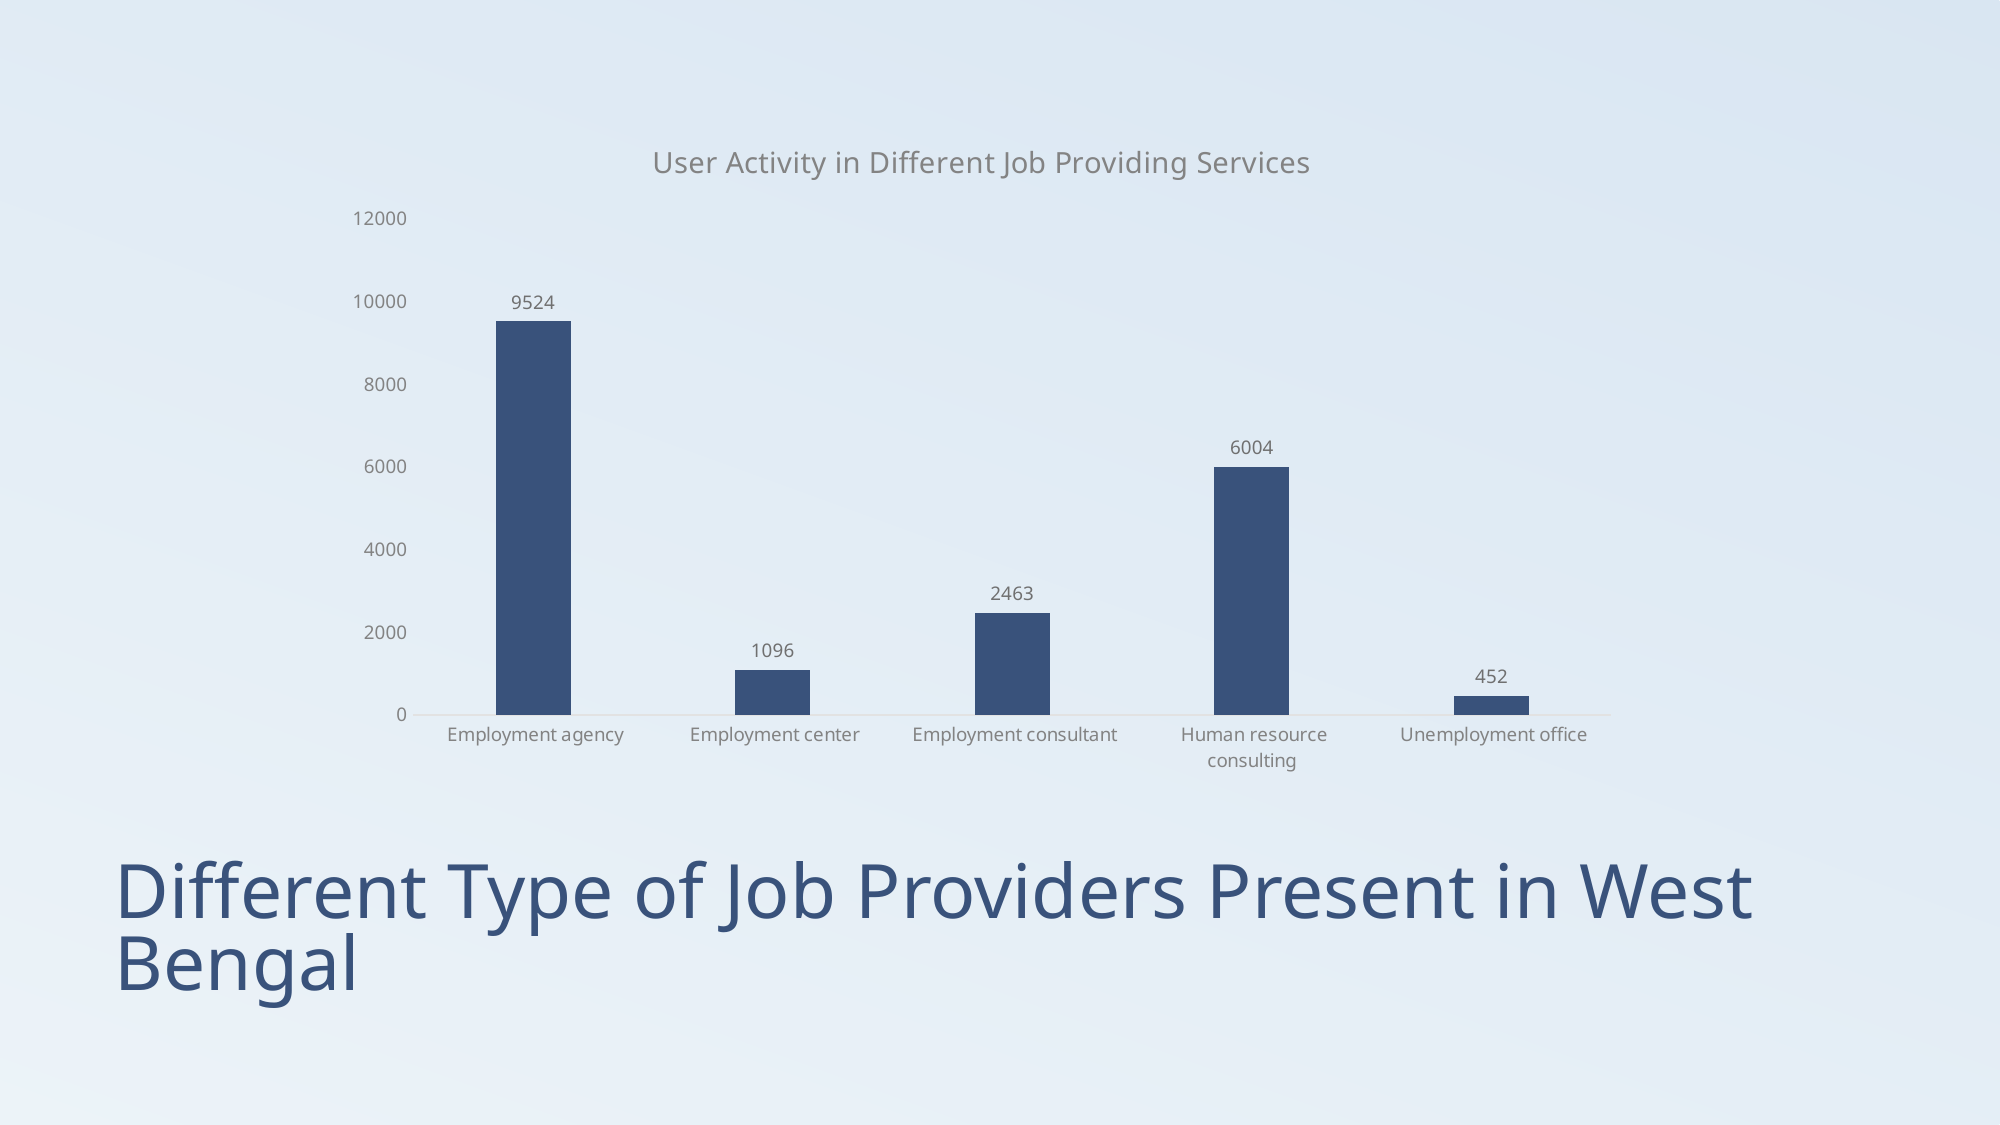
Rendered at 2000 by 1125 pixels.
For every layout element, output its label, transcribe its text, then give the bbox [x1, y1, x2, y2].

title Different Type of Job Providers Present in West Bengal [99, 837, 1900, 1013]
chart [326, 112, 1638, 788]
